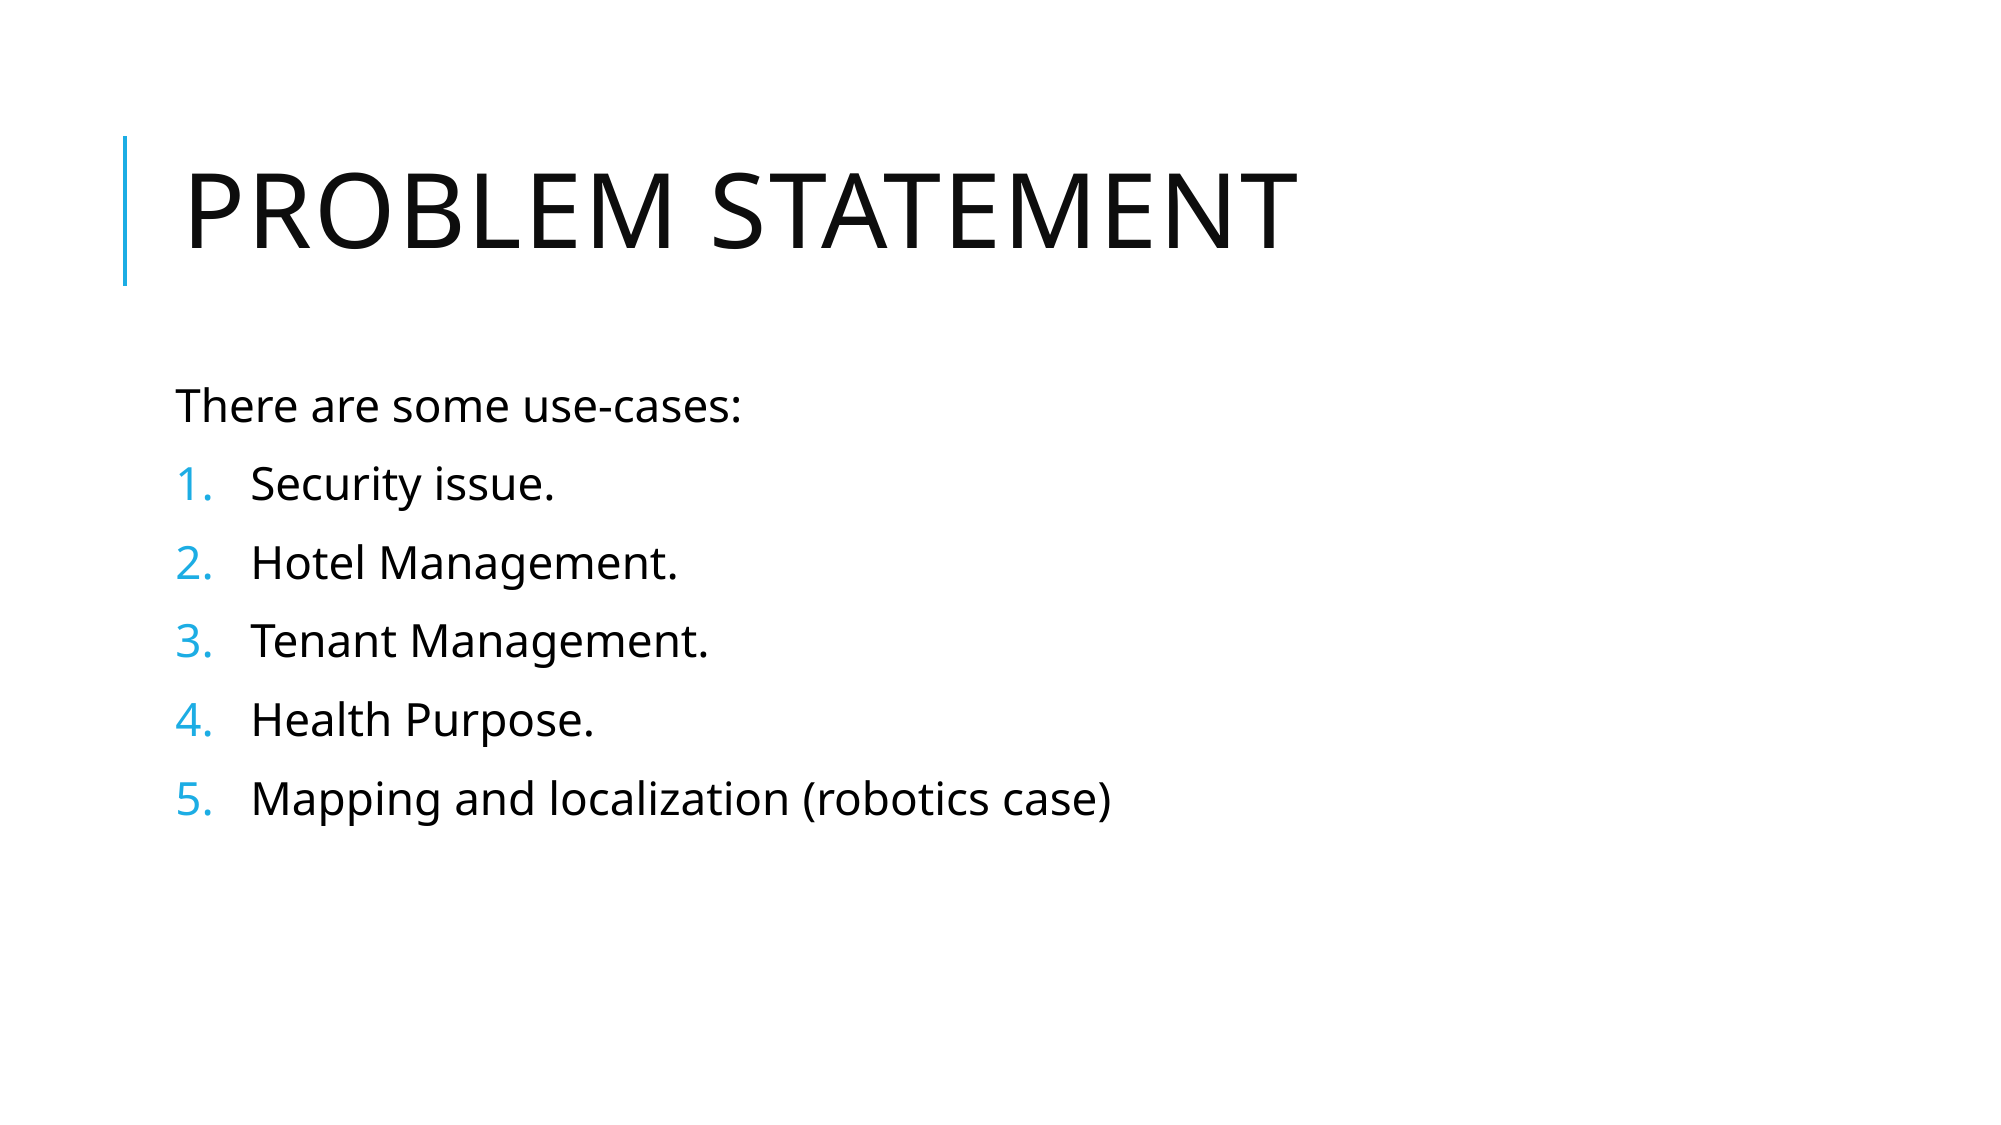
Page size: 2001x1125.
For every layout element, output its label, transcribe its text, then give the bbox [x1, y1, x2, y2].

title Problem Statement [168, 96, 1763, 342]
list There are some use-cases: Security issue. Hotel Management. Tenant Management. Health Purpose. Mapping and localization (robotics case) [168, 375, 1763, 1035]
